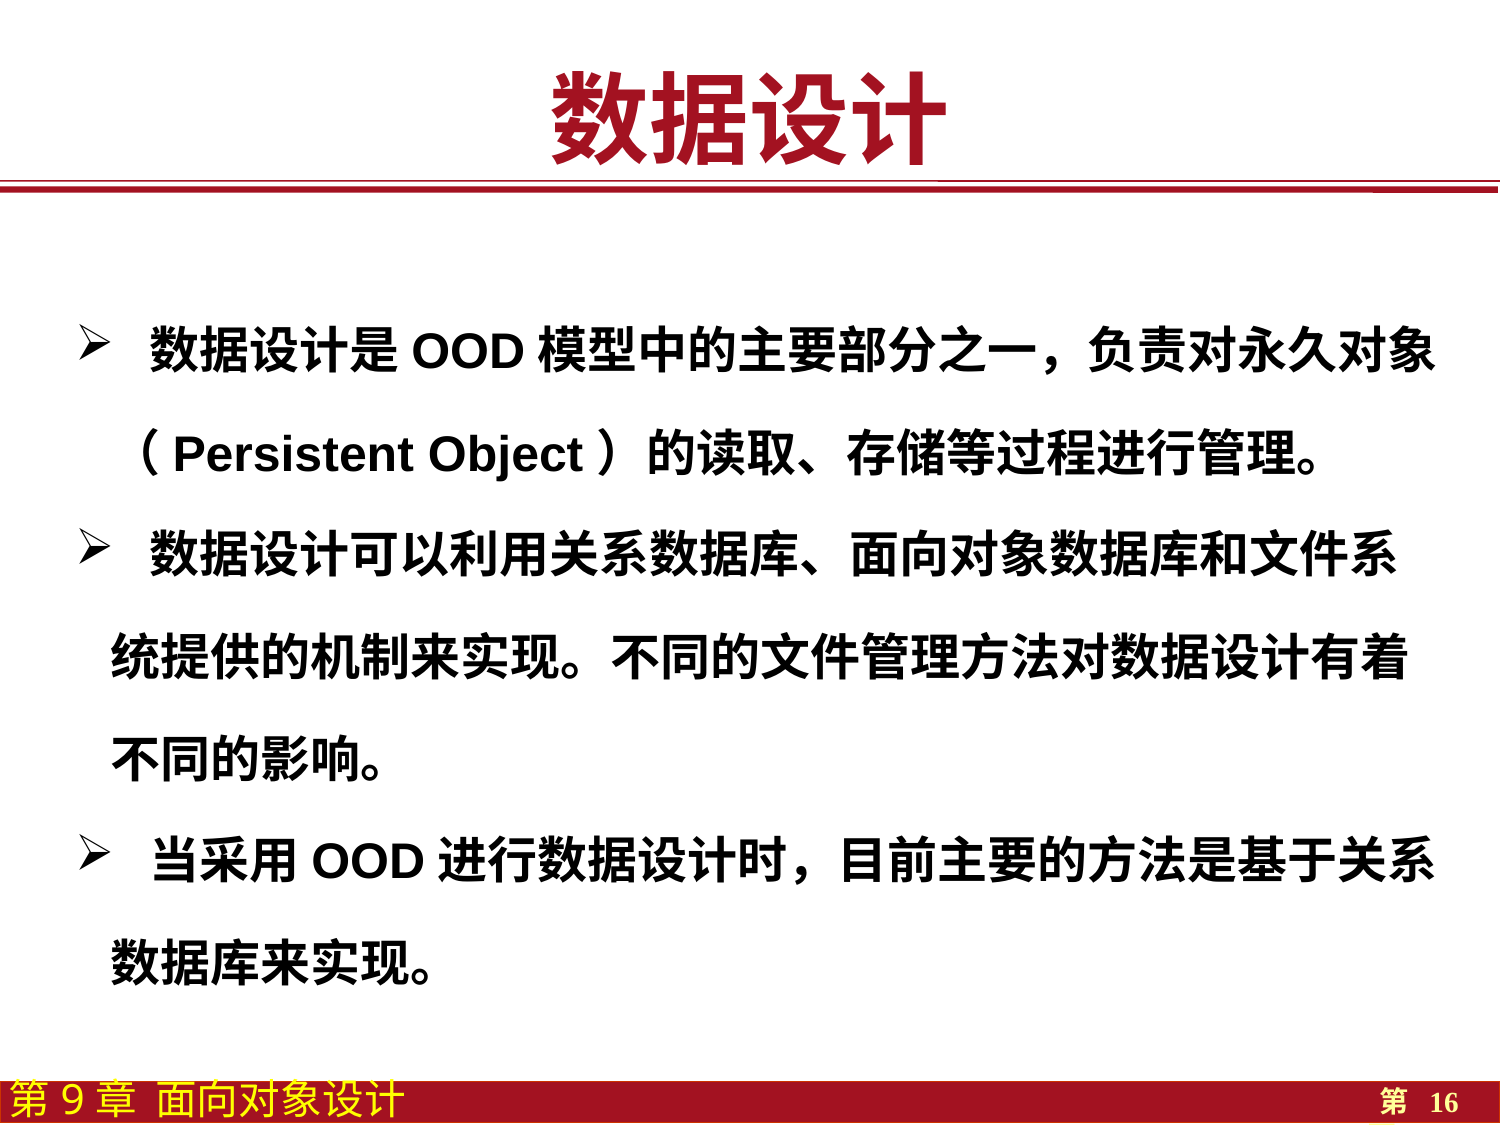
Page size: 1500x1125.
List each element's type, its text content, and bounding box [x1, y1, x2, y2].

text_box 数据设计 [254, 49, 1245, 185]
text_box 数据设计是OOD模型中的主要部分之一，负责对永久对象（Persistent Object）的读取、存储等过程进行管理。 数据设计可以利用关系数据库、面向对象数据库和文件系统提供的机制来实现。不同的文件管理方法对数据设计有着不同的影响。 当采用OOD进行数据设计时，目前主要的方法是基于关系数据库来实现。 [60, 269, 1463, 999]
